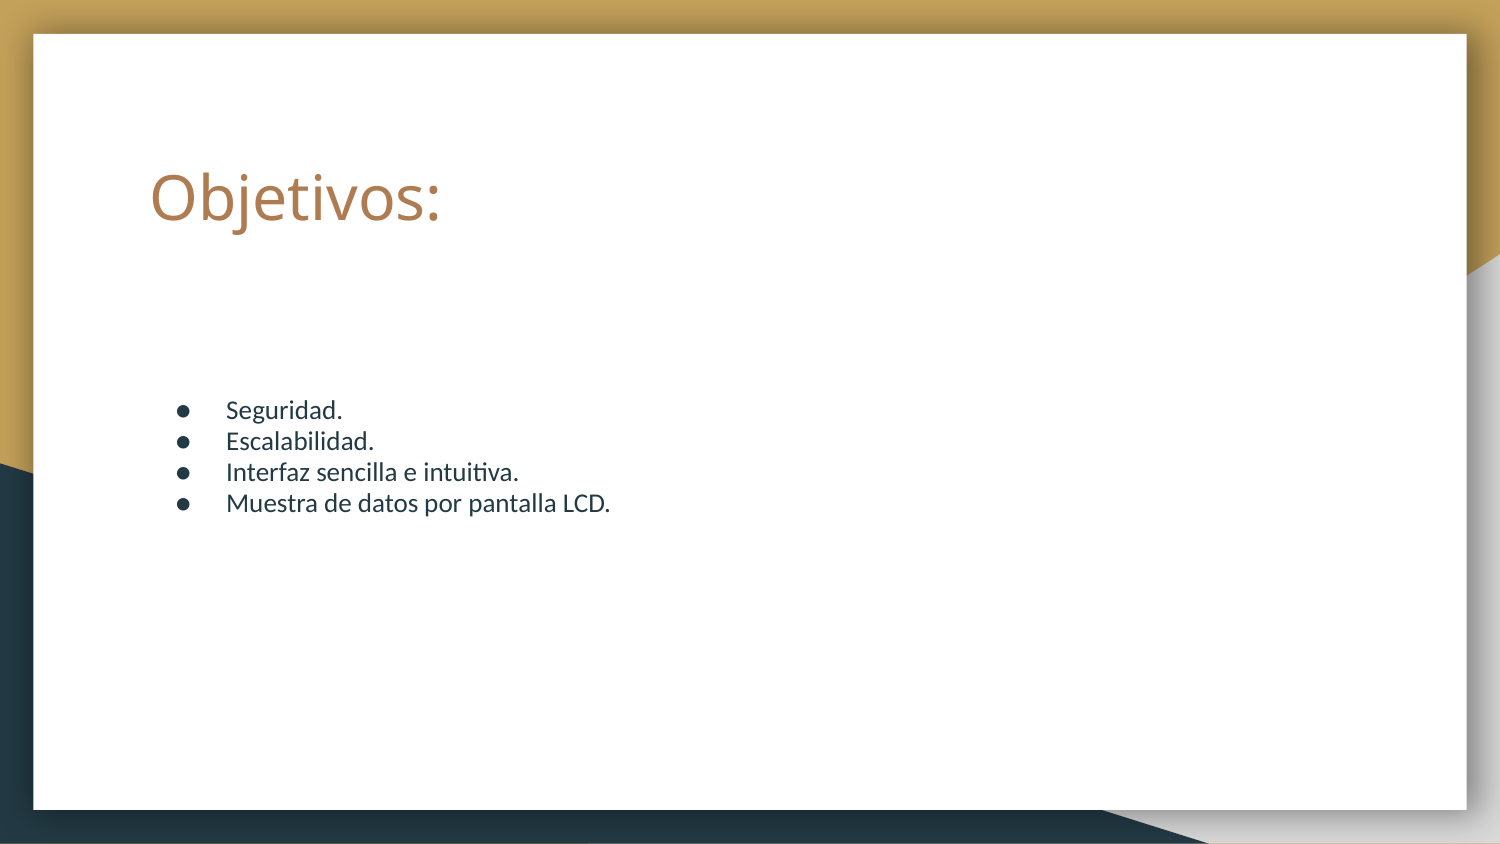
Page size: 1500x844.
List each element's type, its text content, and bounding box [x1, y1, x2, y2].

list Seguridad. Escalabilidad. Interfaz sencilla e intuitiva. Muestra de datos por pantalla LCD. [136, 380, 745, 729]
title Objetivos: [134, 138, 743, 366]
